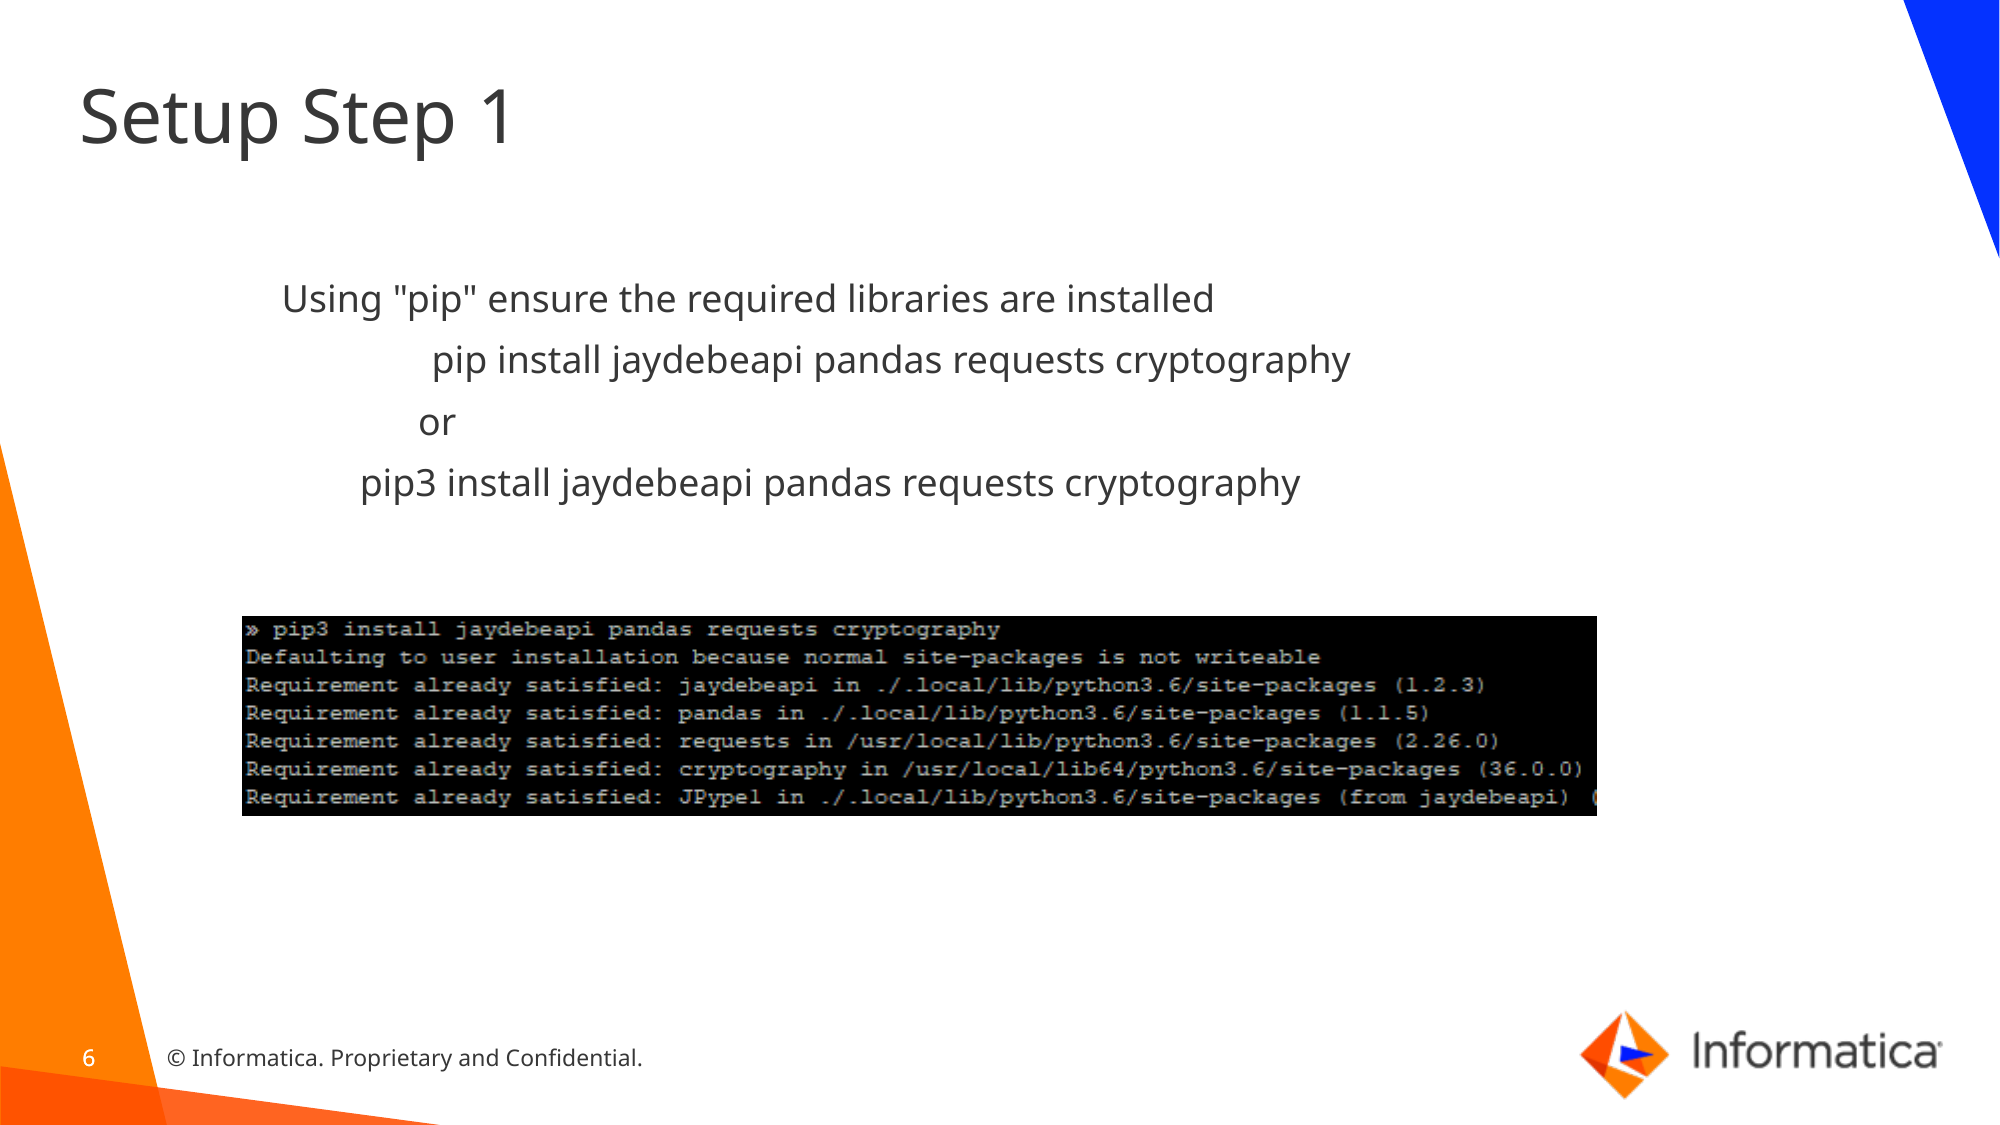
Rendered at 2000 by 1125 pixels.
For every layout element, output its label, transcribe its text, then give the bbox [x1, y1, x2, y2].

picture [242, 615, 1597, 816]
picture [1558, 985, 1965, 1125]
title Setup Step 1 [79, 79, 1916, 172]
text_box Using "pip" ensure the required libraries are installed pip install jaydebeapi pandas requests cryptography or pip3 install jaydebeapi pandas requests cryptography [281, 280, 1713, 509]
